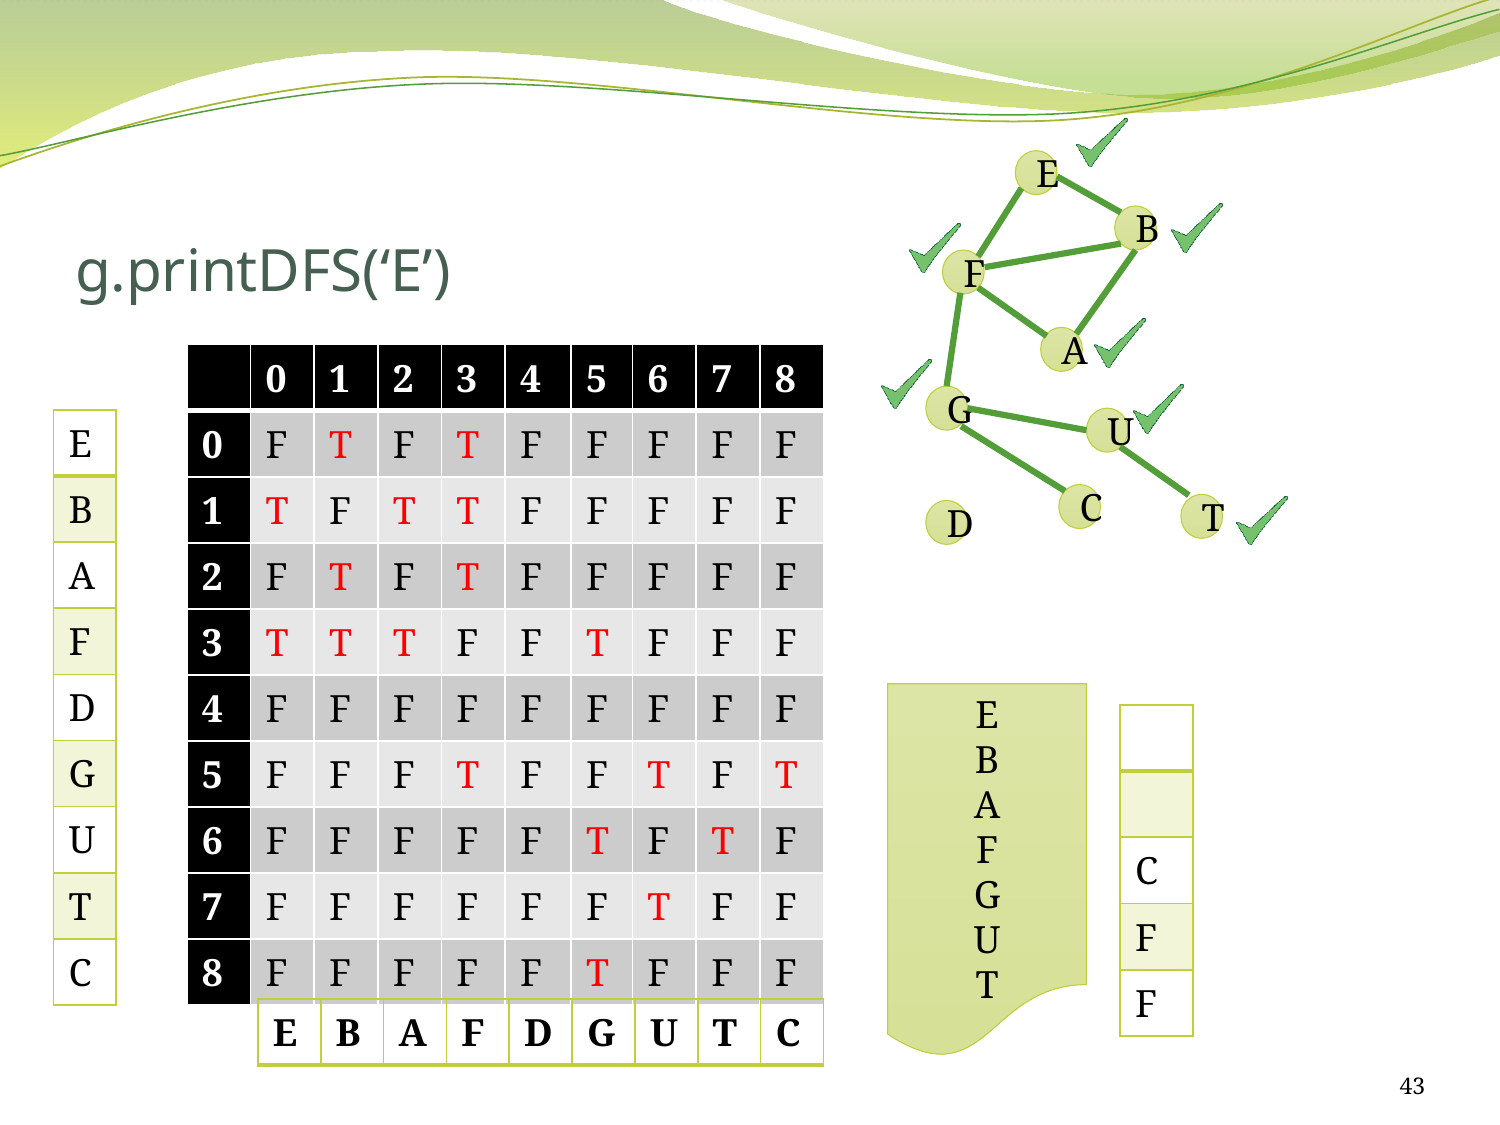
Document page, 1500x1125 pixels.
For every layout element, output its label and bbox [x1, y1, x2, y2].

table_header [510, 1000, 571, 1063]
table_header [506, 345, 570, 408]
table_cell [572, 610, 632, 674]
table_cell [54, 609, 115, 674]
table_cell [315, 676, 377, 740]
table_cell [572, 940, 632, 998]
table_cell [506, 874, 570, 938]
table_cell [315, 874, 377, 938]
table_cell [506, 676, 570, 740]
table_cell [54, 478, 115, 541]
table_header [251, 345, 313, 408]
table_header [633, 345, 695, 408]
table_cell [442, 610, 504, 674]
table_cell [315, 478, 377, 542]
table_cell [54, 940, 115, 1004]
table_cell [54, 807, 115, 872]
table_cell [188, 874, 250, 938]
table_cell [633, 610, 695, 674]
title [75, 115, 1425, 303]
table_cell [697, 742, 759, 806]
table_cell [761, 676, 823, 740]
table_cell [315, 544, 377, 608]
table_cell [188, 610, 250, 674]
picture [1094, 318, 1146, 368]
table_cell [506, 478, 570, 542]
table_cell [379, 478, 441, 542]
table_cell [506, 413, 570, 476]
slide_number [1299, 1042, 1425, 1103]
table_cell [188, 478, 250, 542]
table_cell [633, 676, 695, 740]
table_cell [506, 610, 570, 674]
table_cell [379, 544, 441, 608]
table_cell [761, 742, 823, 806]
table_cell [442, 676, 504, 740]
table_cell [251, 940, 313, 1004]
picture [1133, 384, 1184, 434]
table_cell [761, 874, 823, 938]
table_cell [251, 610, 313, 674]
table_cell [442, 478, 504, 542]
table_cell [54, 741, 115, 806]
table_cell [251, 544, 313, 608]
picture [1236, 496, 1288, 545]
table_cell [379, 413, 441, 476]
table_cell [251, 676, 313, 740]
table_cell [251, 874, 313, 938]
table_cell [188, 940, 250, 1004]
table_cell [54, 675, 115, 740]
table_cell [1121, 773, 1192, 836]
table_cell [442, 940, 504, 998]
table_cell [1121, 971, 1192, 1035]
table_cell [761, 544, 823, 608]
table_cell [442, 742, 504, 806]
table_cell [633, 874, 695, 938]
table_cell [188, 413, 250, 476]
table_header [697, 345, 759, 408]
table_header [379, 345, 441, 408]
table_cell [54, 543, 115, 607]
table_cell [572, 544, 632, 608]
table_cell [761, 478, 823, 542]
table_cell [379, 874, 441, 938]
table_header [442, 345, 504, 408]
picture [1171, 203, 1223, 253]
picture [1076, 118, 1128, 167]
table_cell [442, 413, 504, 476]
table_cell [442, 808, 504, 872]
table_cell [1121, 904, 1192, 969]
table_header [259, 1000, 320, 1063]
table_cell [633, 808, 695, 872]
table_cell [506, 808, 570, 872]
table_cell [633, 544, 695, 608]
table_cell [633, 478, 695, 542]
table_cell [572, 874, 632, 938]
table_cell [315, 413, 377, 476]
table_cell [697, 413, 759, 476]
picture [881, 359, 932, 409]
table_header [384, 1000, 446, 1063]
table_cell [761, 610, 823, 674]
table_cell [379, 940, 441, 998]
table_cell [697, 940, 759, 998]
table_cell [379, 742, 441, 806]
table_header [188, 345, 250, 408]
table_header [54, 411, 115, 474]
table_cell [572, 808, 632, 872]
table_cell [54, 874, 115, 938]
table_cell [697, 808, 759, 872]
table_cell [506, 742, 570, 806]
table_cell [188, 742, 250, 806]
text_box [887, 683, 1087, 1055]
table_cell [697, 874, 759, 938]
table_cell [379, 610, 441, 674]
table_cell [251, 742, 313, 806]
table_cell [315, 808, 377, 872]
table_cell [572, 676, 632, 740]
table_cell [379, 676, 441, 740]
table_cell [697, 544, 759, 608]
table_cell [697, 478, 759, 542]
table_cell [572, 742, 632, 806]
table_cell [633, 413, 695, 476]
table_cell [761, 808, 823, 872]
text_box [925, 150, 1223, 545]
table_header [1121, 706, 1192, 769]
table_header [761, 1000, 823, 1063]
table_cell [442, 874, 504, 938]
table_header [573, 1000, 634, 1063]
table_cell [315, 742, 377, 806]
table_cell [315, 610, 377, 674]
table_cell [572, 413, 632, 476]
table_cell [442, 544, 504, 608]
table_cell [761, 413, 823, 476]
table_header [699, 1000, 760, 1063]
table_header [322, 1000, 383, 1063]
table_cell [251, 808, 313, 872]
table_cell [315, 940, 377, 998]
picture [909, 223, 961, 273]
table_cell [188, 544, 250, 608]
table_cell [572, 478, 632, 542]
table_cell [761, 940, 823, 998]
table_cell [251, 413, 313, 476]
table_cell [697, 610, 759, 674]
table_cell [188, 676, 250, 740]
table_cell [633, 742, 695, 806]
table_header [572, 345, 632, 408]
table_cell [379, 808, 441, 872]
table_cell [506, 940, 570, 998]
table_cell [251, 478, 313, 542]
table_header [447, 1000, 508, 1063]
table_cell [633, 940, 695, 998]
table_header [761, 345, 823, 408]
table_cell [188, 808, 250, 872]
table_cell [506, 544, 570, 608]
table_cell [697, 676, 759, 740]
table_header [315, 345, 377, 408]
table_header [636, 1000, 697, 1063]
table_cell [1121, 838, 1192, 903]
